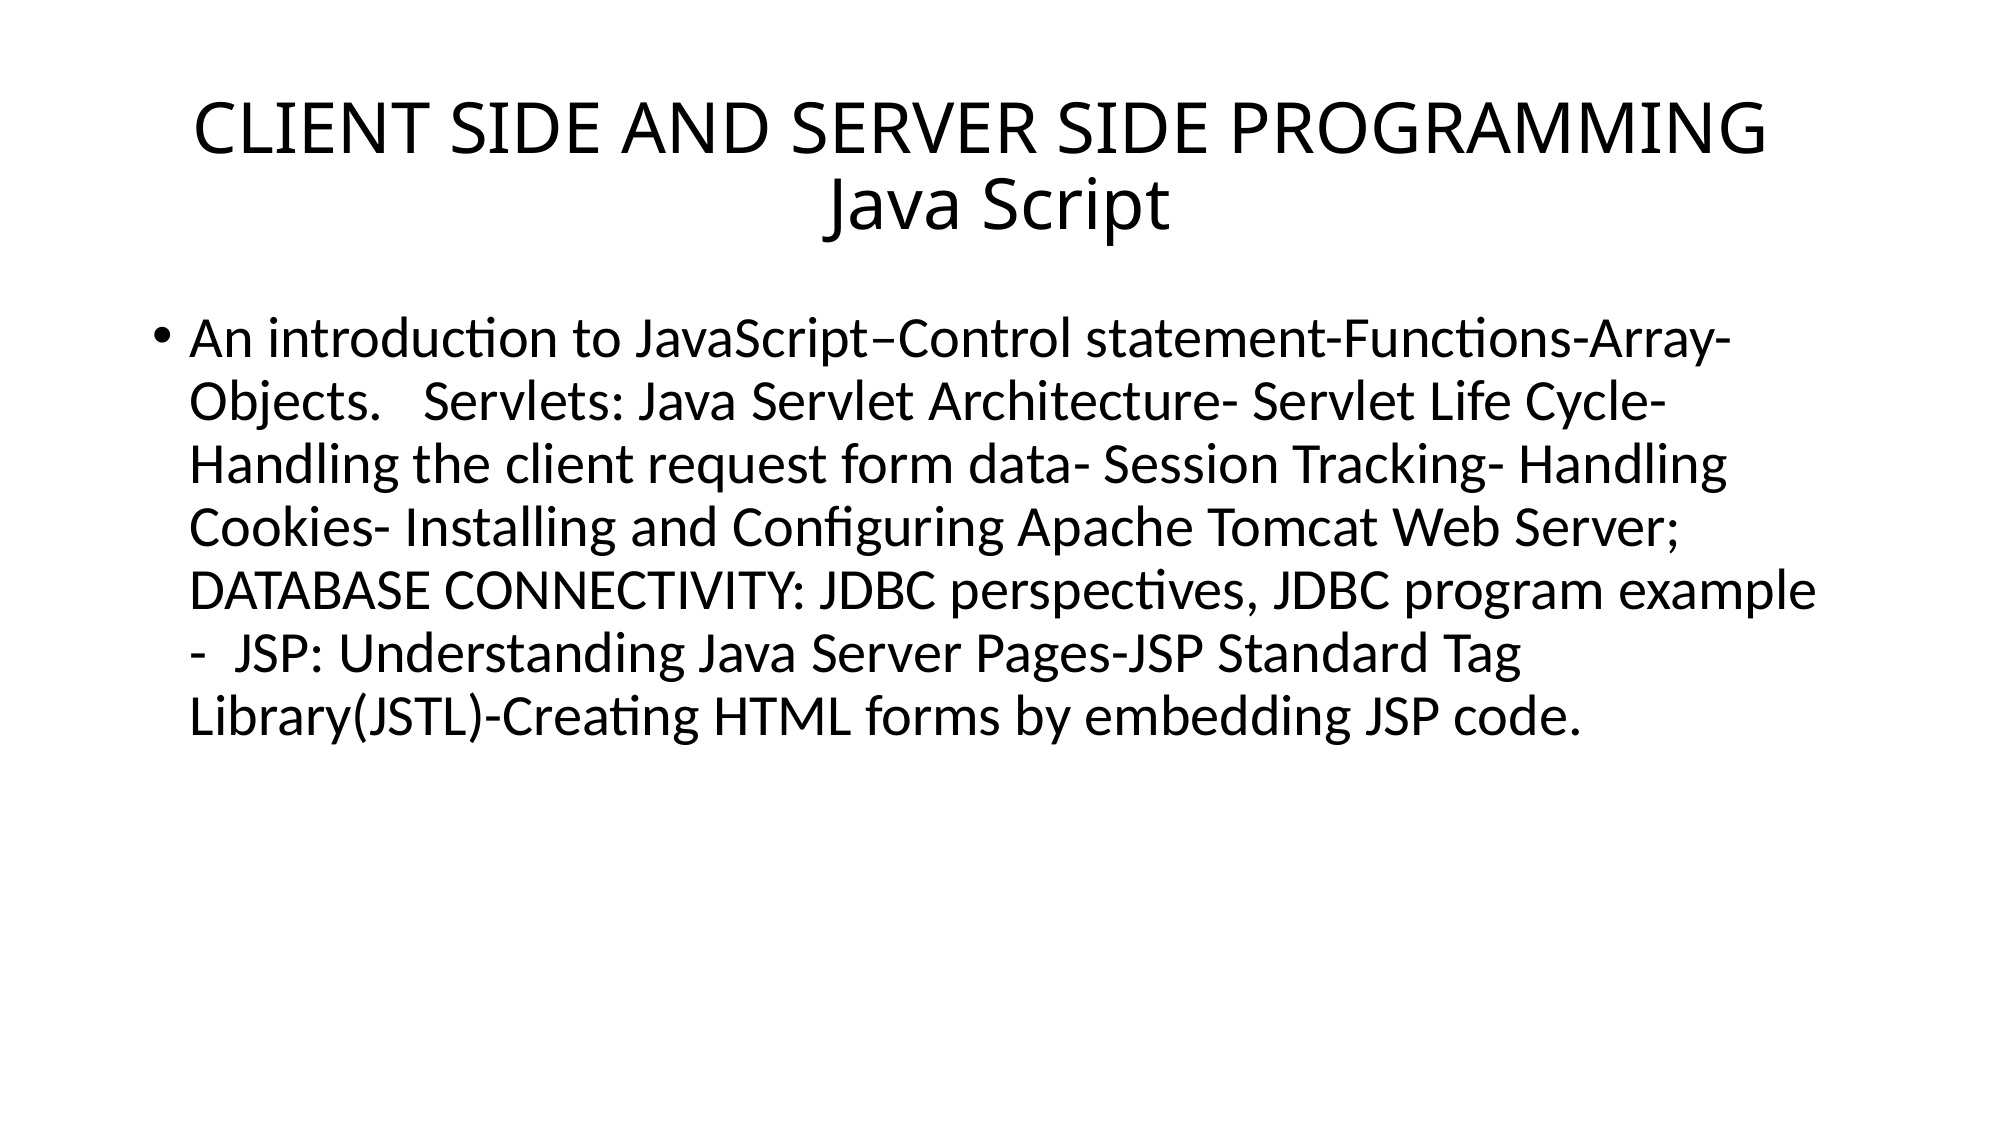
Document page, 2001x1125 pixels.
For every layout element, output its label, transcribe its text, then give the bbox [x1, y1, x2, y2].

list An introduction to JavaScript–Control statement-Functions-Array-Objects. Servlets: Java Servlet Architecture- Servlet Life Cycle- Handling the client request form data- Session Tracking- Handling Cookies- Installing and Configuring Apache Tomcat Web Server; DATABASE CONNECTIVITY: JDBC perspectives, JDBC program example - JSP: Understanding Java Server Pages-JSP Standard Tag Library(JSTL)-Creating HTML forms by embedding JSP code. [137, 299, 1863, 1014]
title CLIENT SIDE AND SERVER SIDE PROGRAMMING Java Script [137, 59, 1863, 278]
